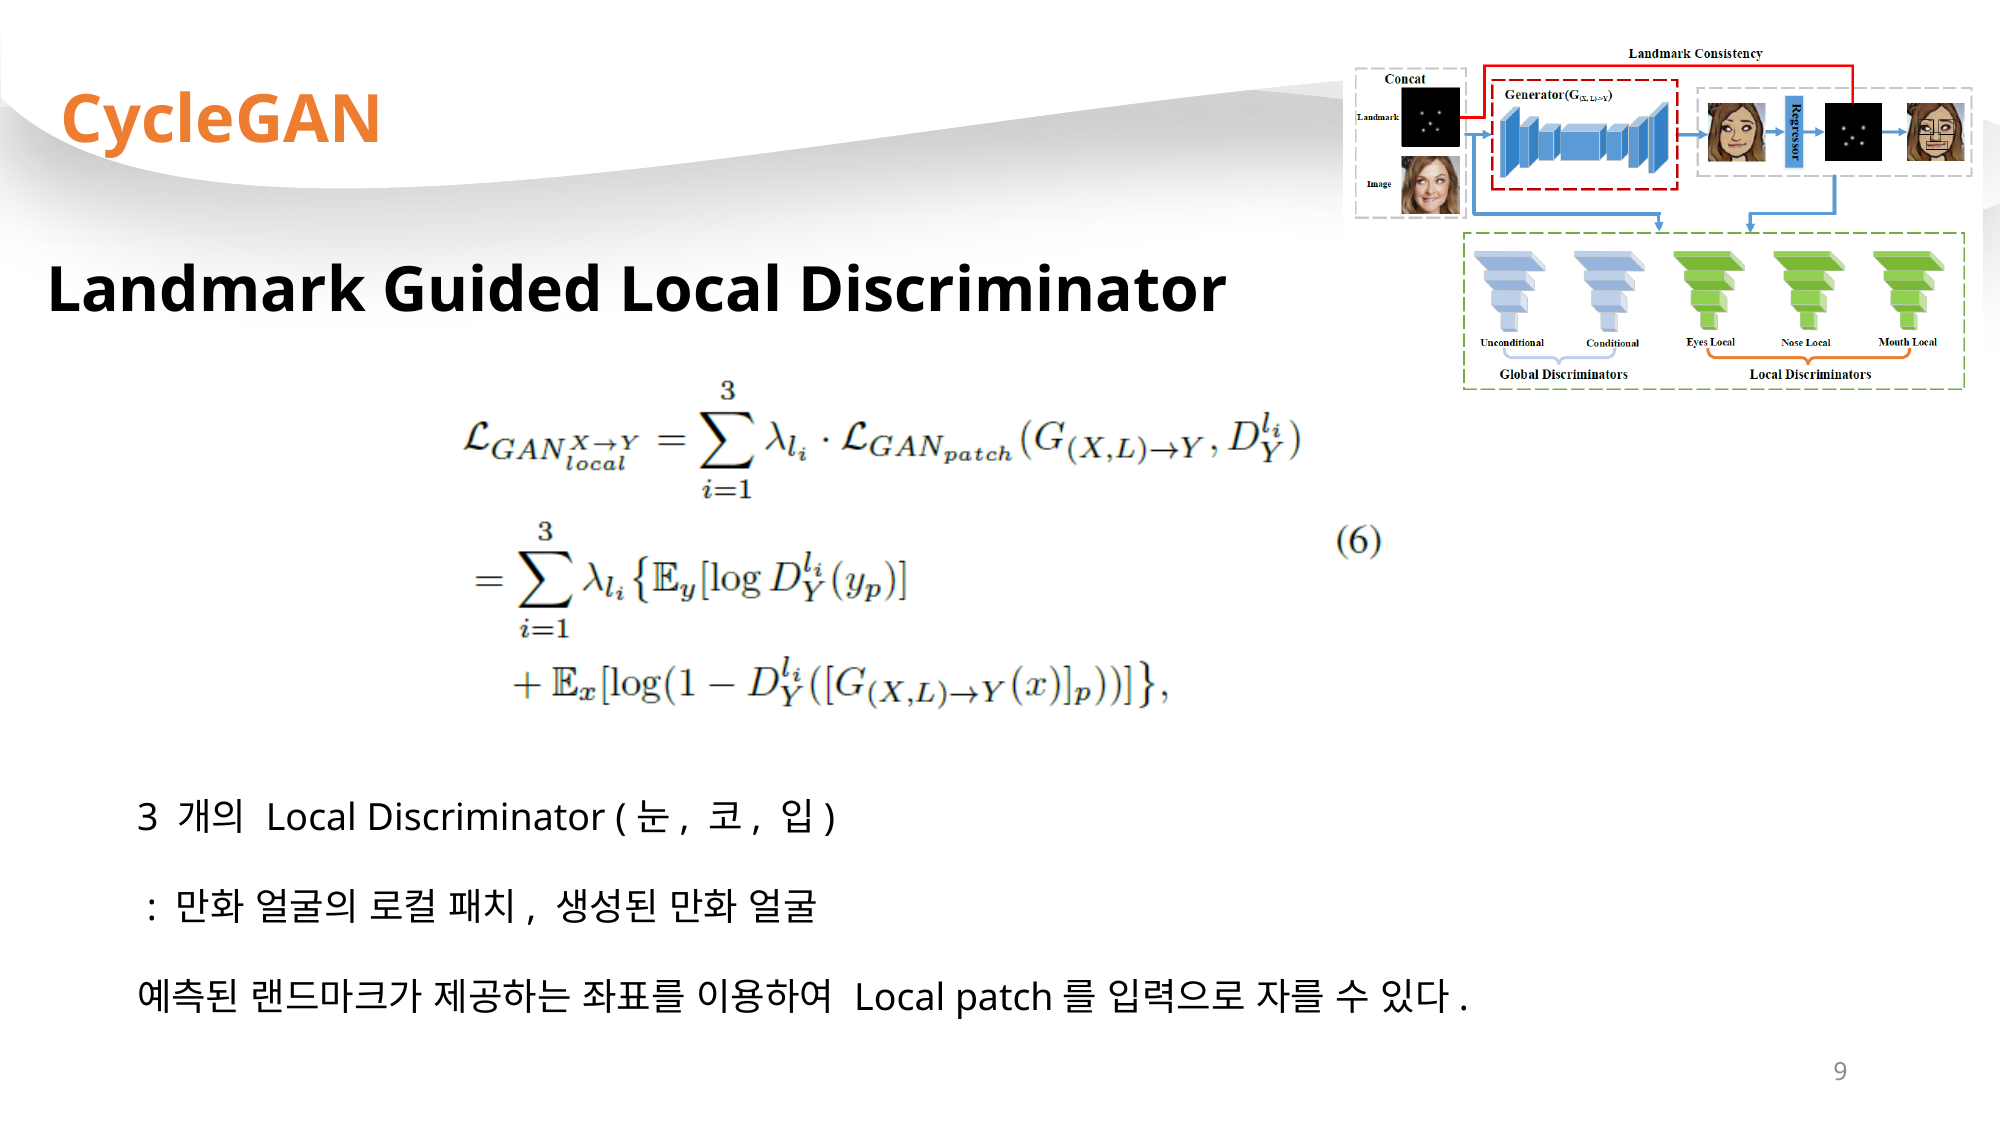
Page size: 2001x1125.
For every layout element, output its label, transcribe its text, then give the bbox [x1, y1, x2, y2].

text_box Landmark Guided Local Discriminator [31, 241, 1343, 332]
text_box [0, 0, 2000, 219]
slide_number 9 [1412, 1042, 1863, 1103]
picture [429, 37, 1983, 727]
